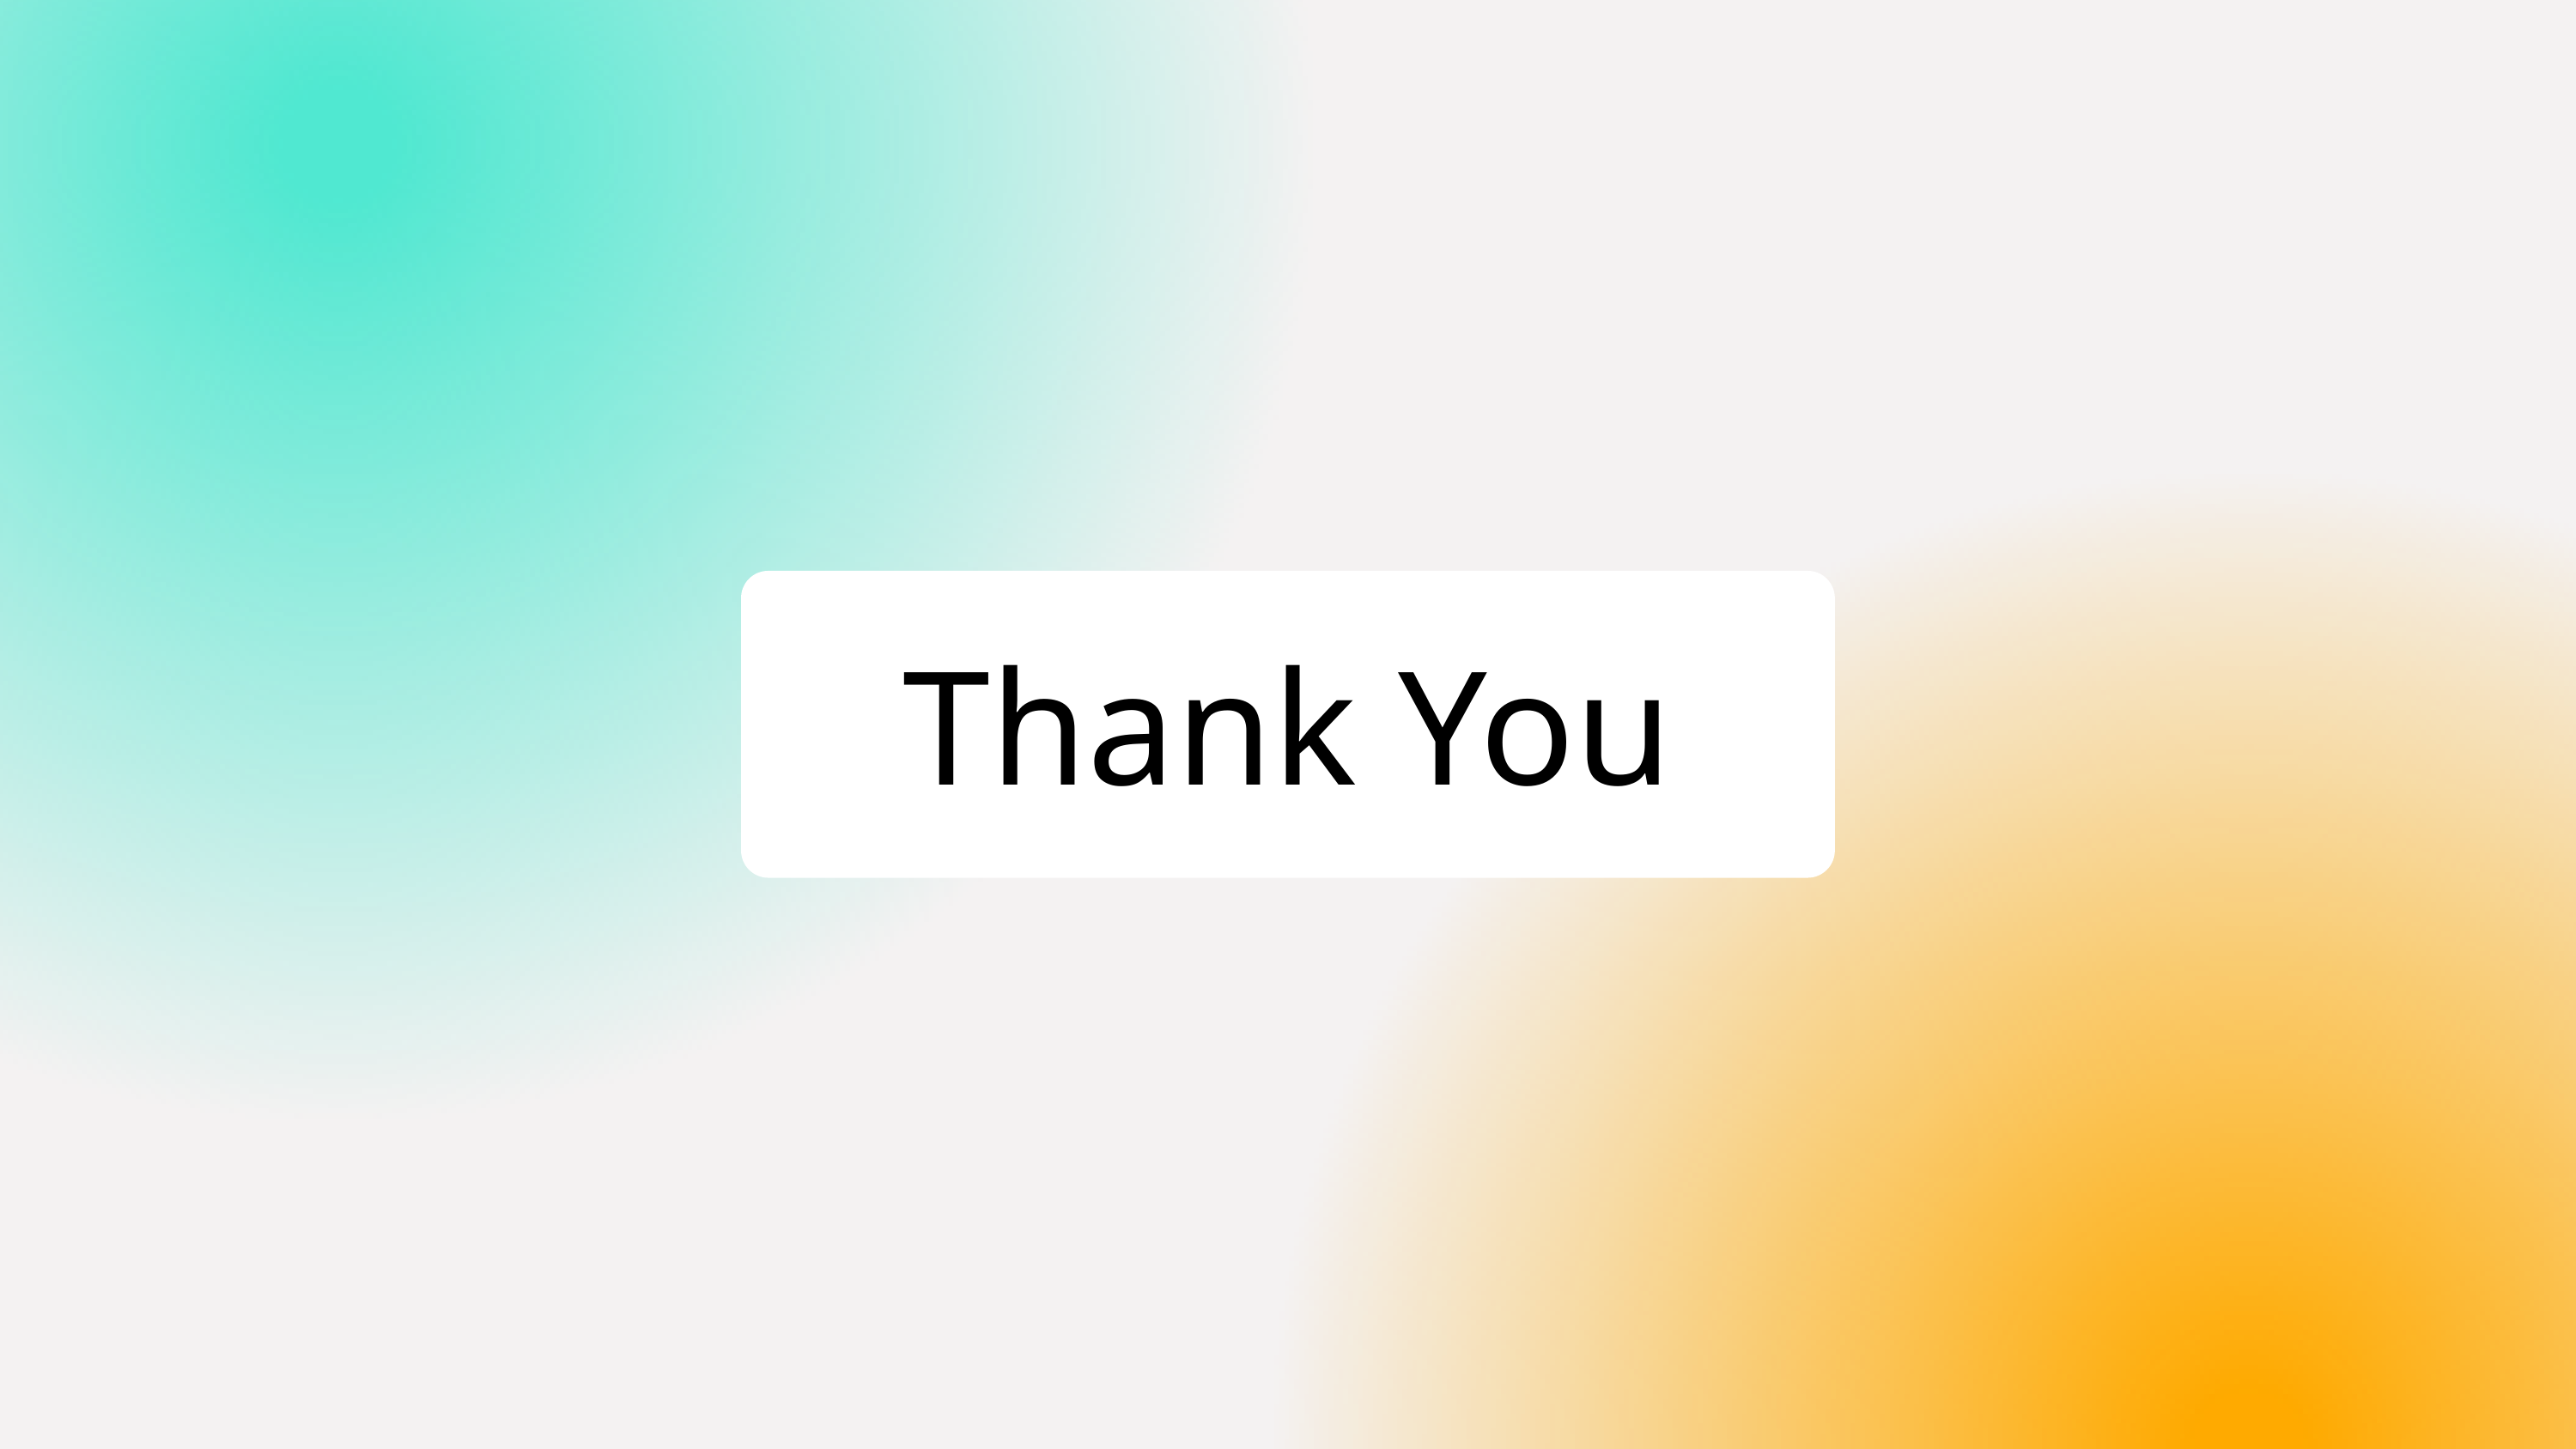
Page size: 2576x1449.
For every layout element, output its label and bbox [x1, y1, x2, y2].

text_box [1176, 376, 2576, 1449]
text_box [740, 570, 1836, 878]
text_box [0, 0, 1412, 1217]
